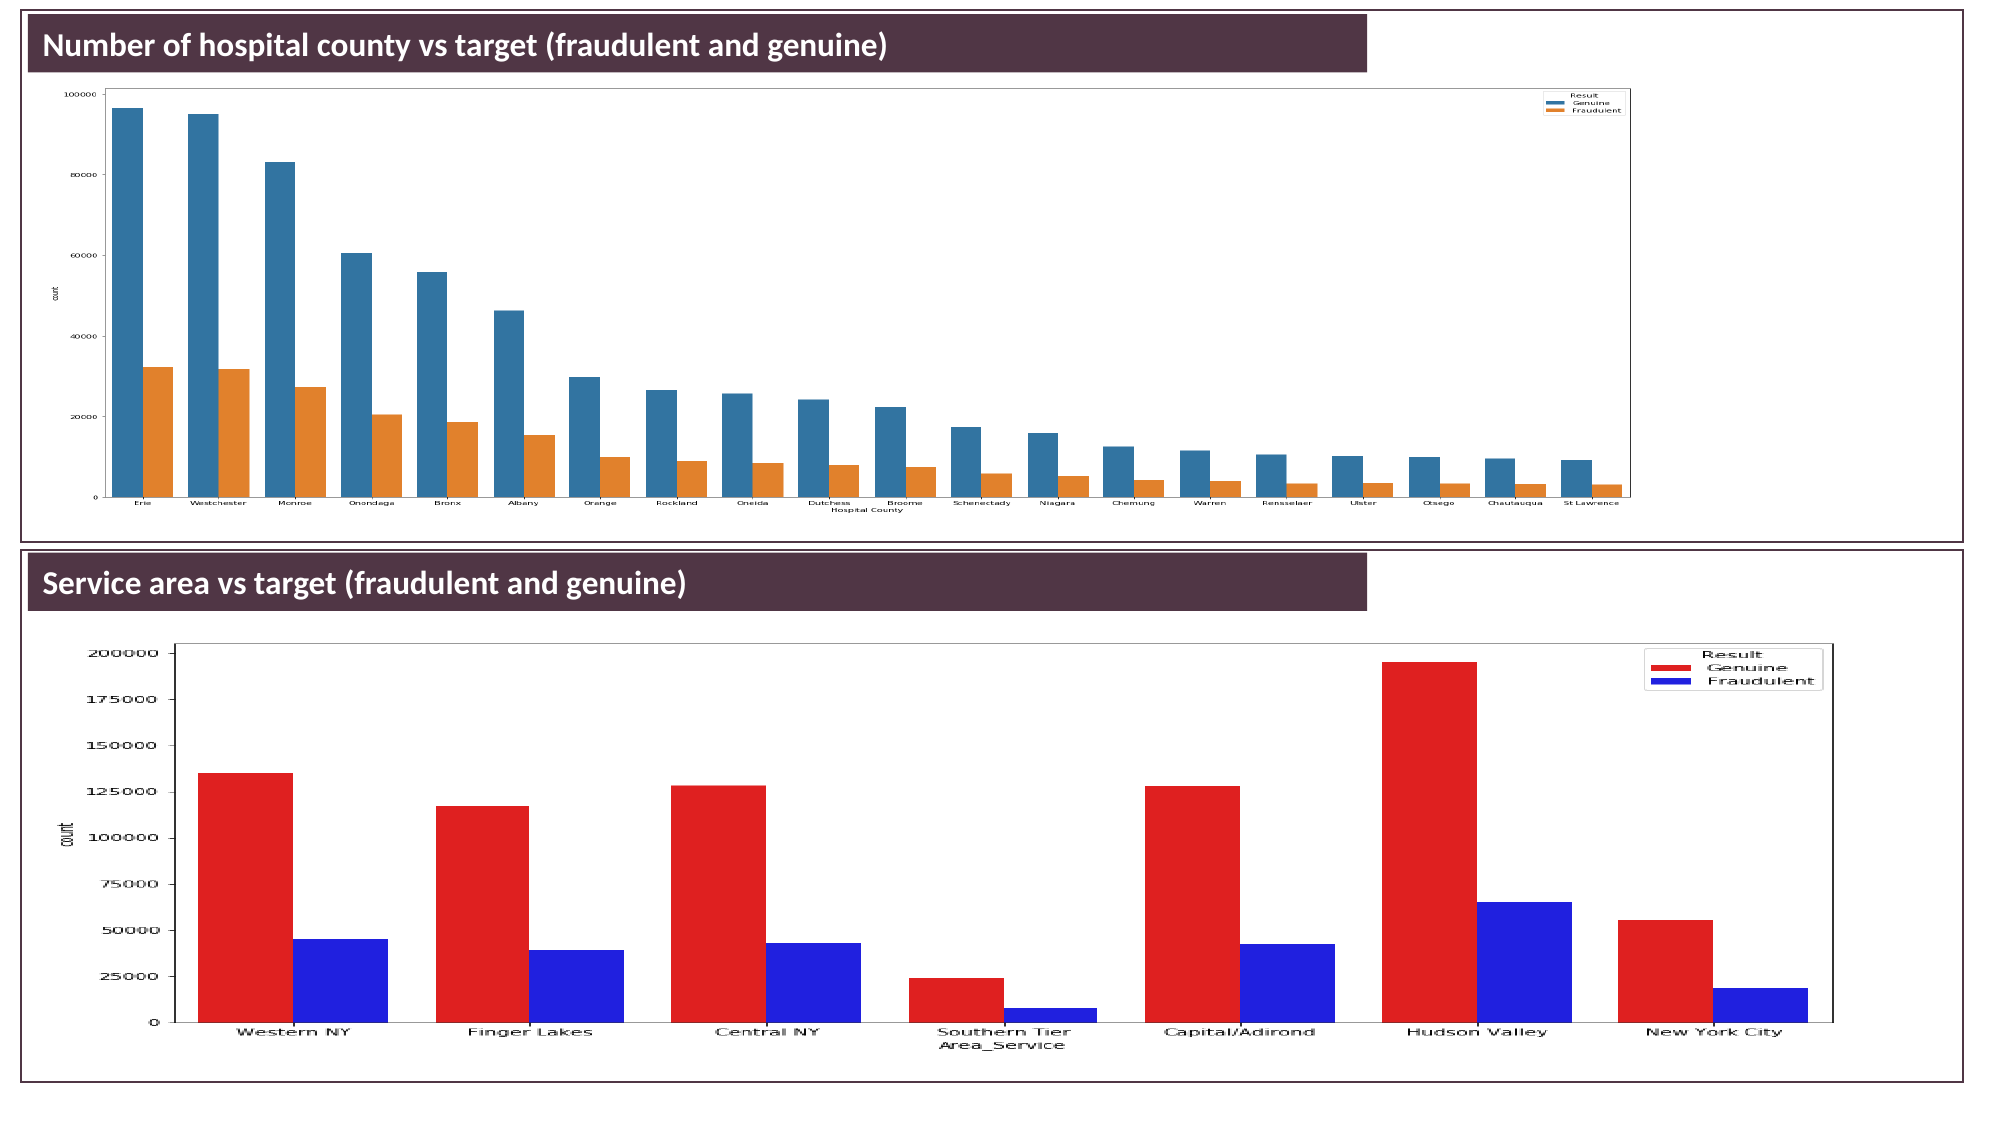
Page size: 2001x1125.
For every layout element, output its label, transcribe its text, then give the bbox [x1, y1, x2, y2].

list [44, 85, 1636, 516]
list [44, 637, 1846, 1056]
text_box Service area vs target (fraudulent and genuine) [27, 551, 1368, 612]
text_box [20, 9, 1964, 543]
text_box Number of hospital county vs target (fraudulent and genuine) [27, 13, 1368, 73]
text_box [20, 549, 1964, 1083]
